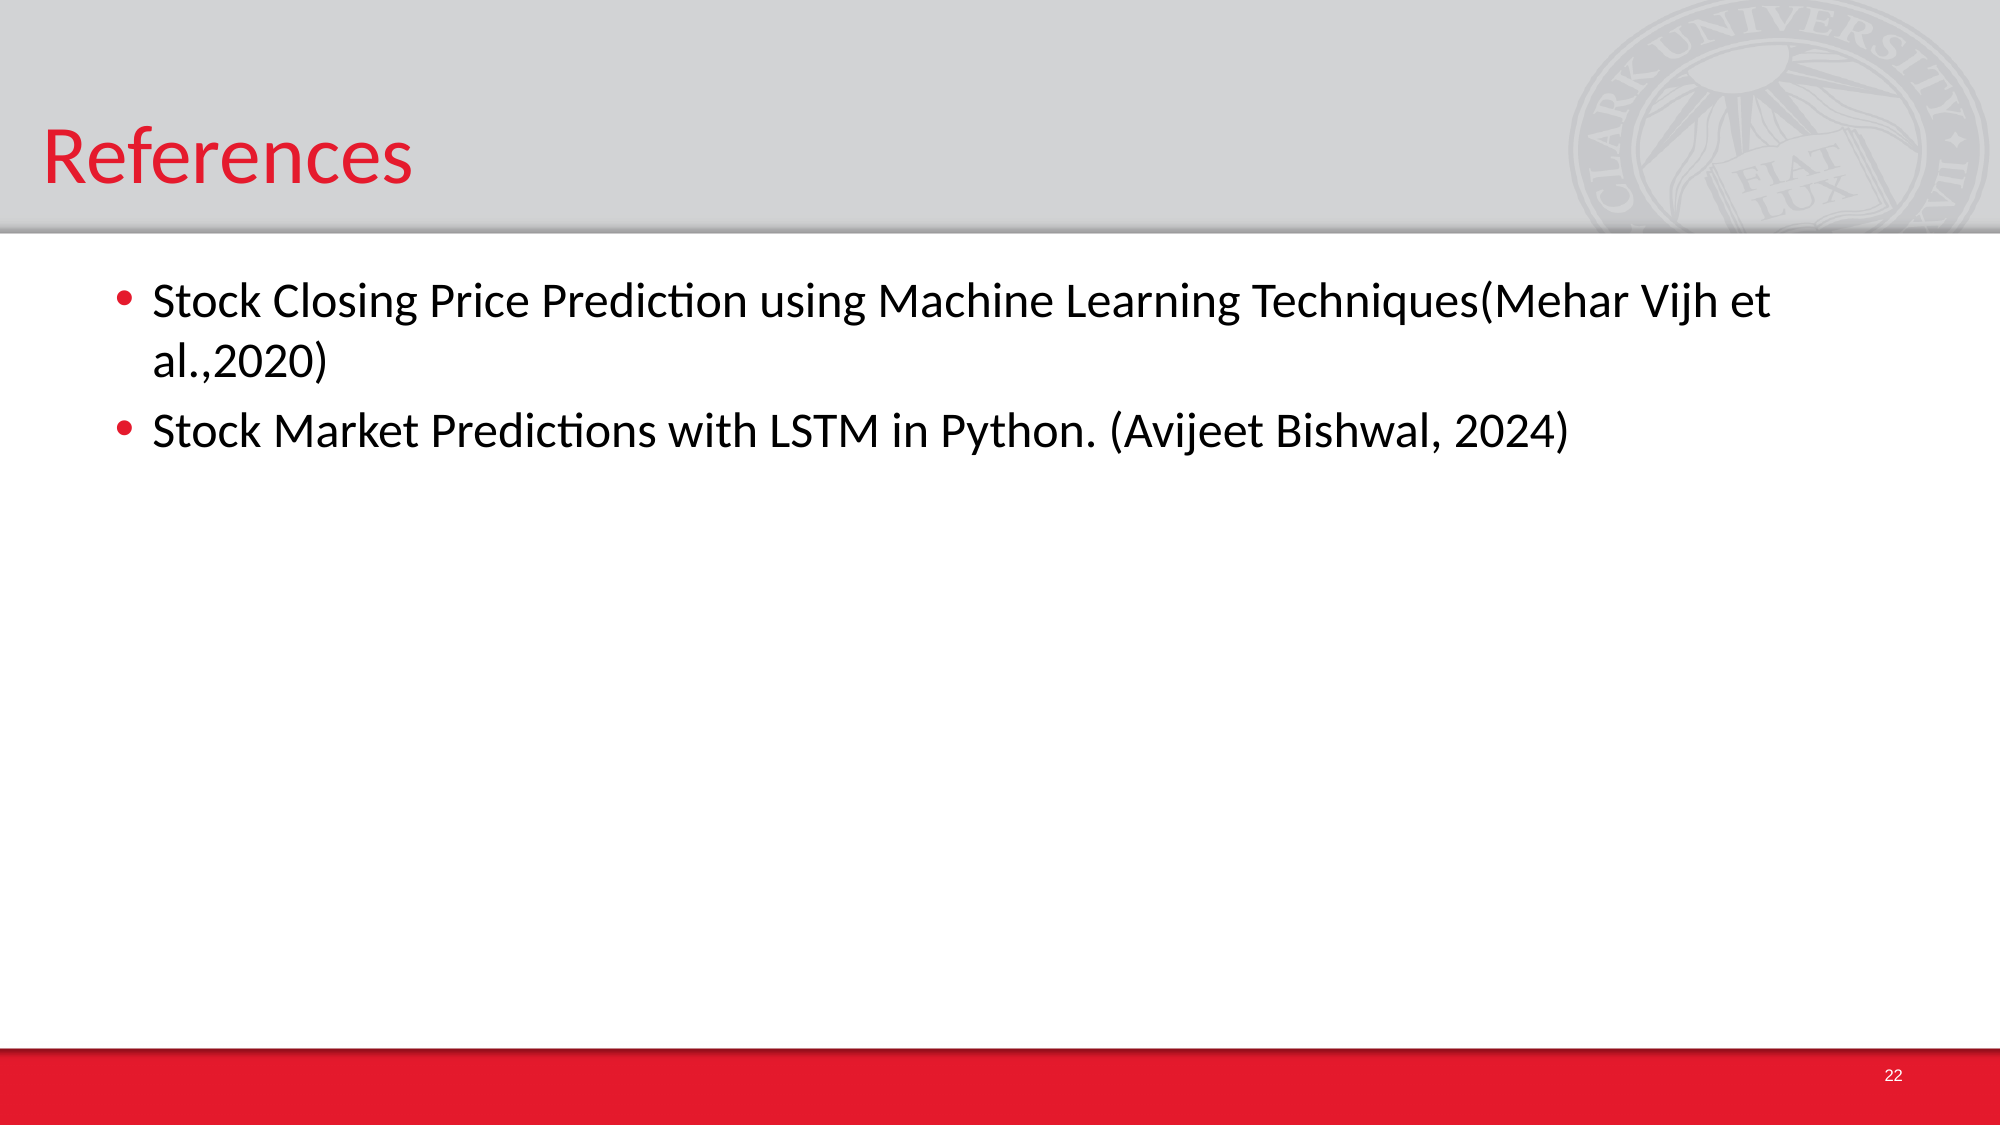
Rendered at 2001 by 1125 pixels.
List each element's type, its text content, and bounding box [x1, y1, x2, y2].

picture [0, 0, 2000, 240]
picture [0, 1041, 2000, 1125]
title References [27, 20, 1459, 208]
list Stock Closing Price Prediction using Machine Learning Techniques(Mehar Vijh et al.,2020) Stock Market Predictions with LSTM in Python. (Avijeet Bishwal, 2024) [99, 259, 1900, 1005]
slide_number 22 [1436, 1045, 1904, 1105]
